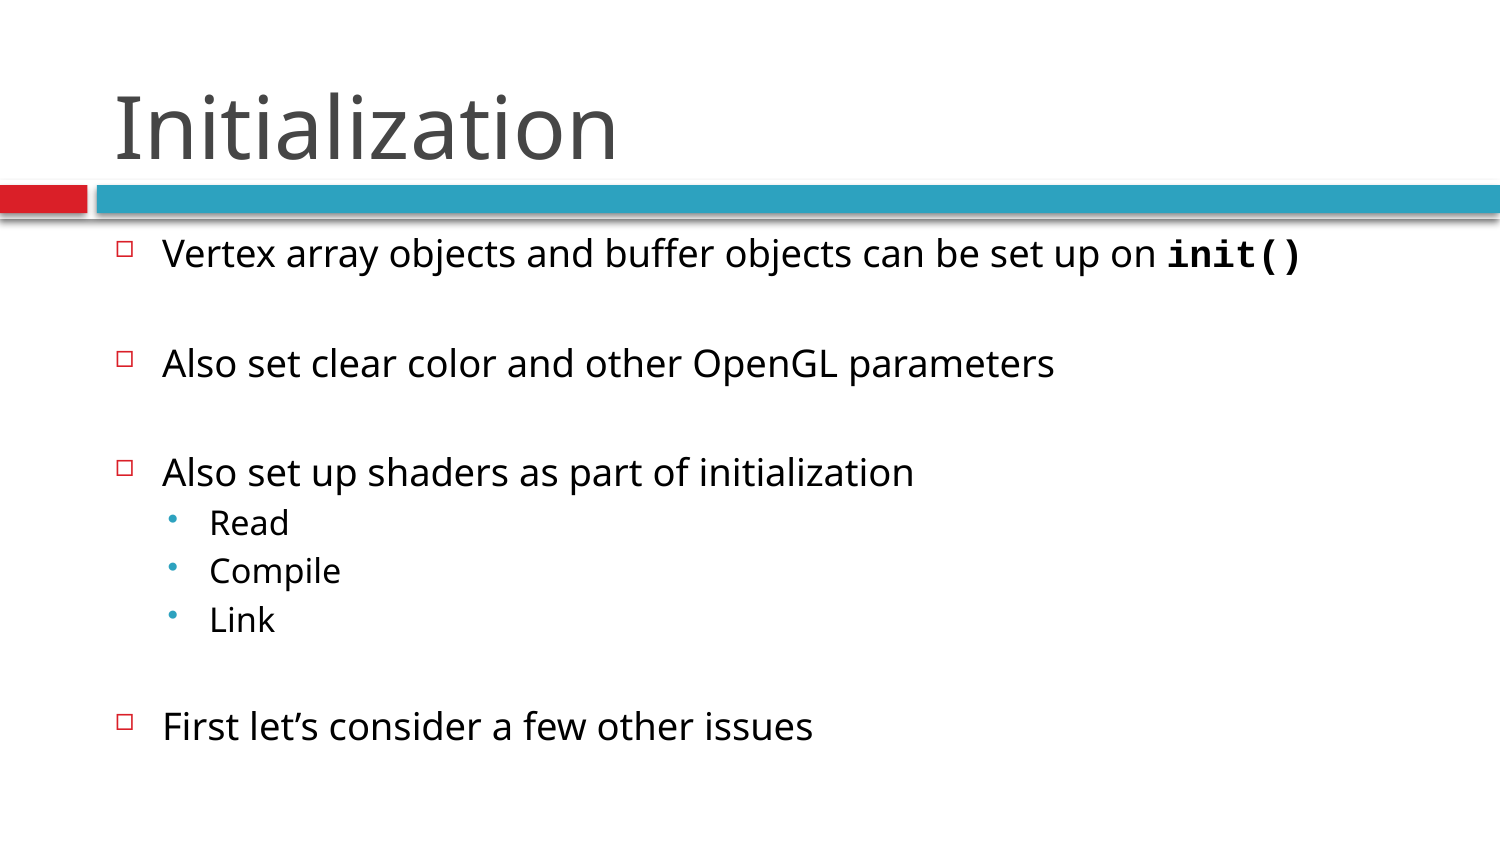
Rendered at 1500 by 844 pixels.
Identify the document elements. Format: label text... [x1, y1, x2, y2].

title Initialization [99, 19, 1438, 185]
list Vertex array objects and buffer objects can be set up on init() Also set clear color and other OpenGL parameters Also set up shaders as part of initialization Read Compile Link First let’s consider a few other issues [99, 221, 1438, 760]
